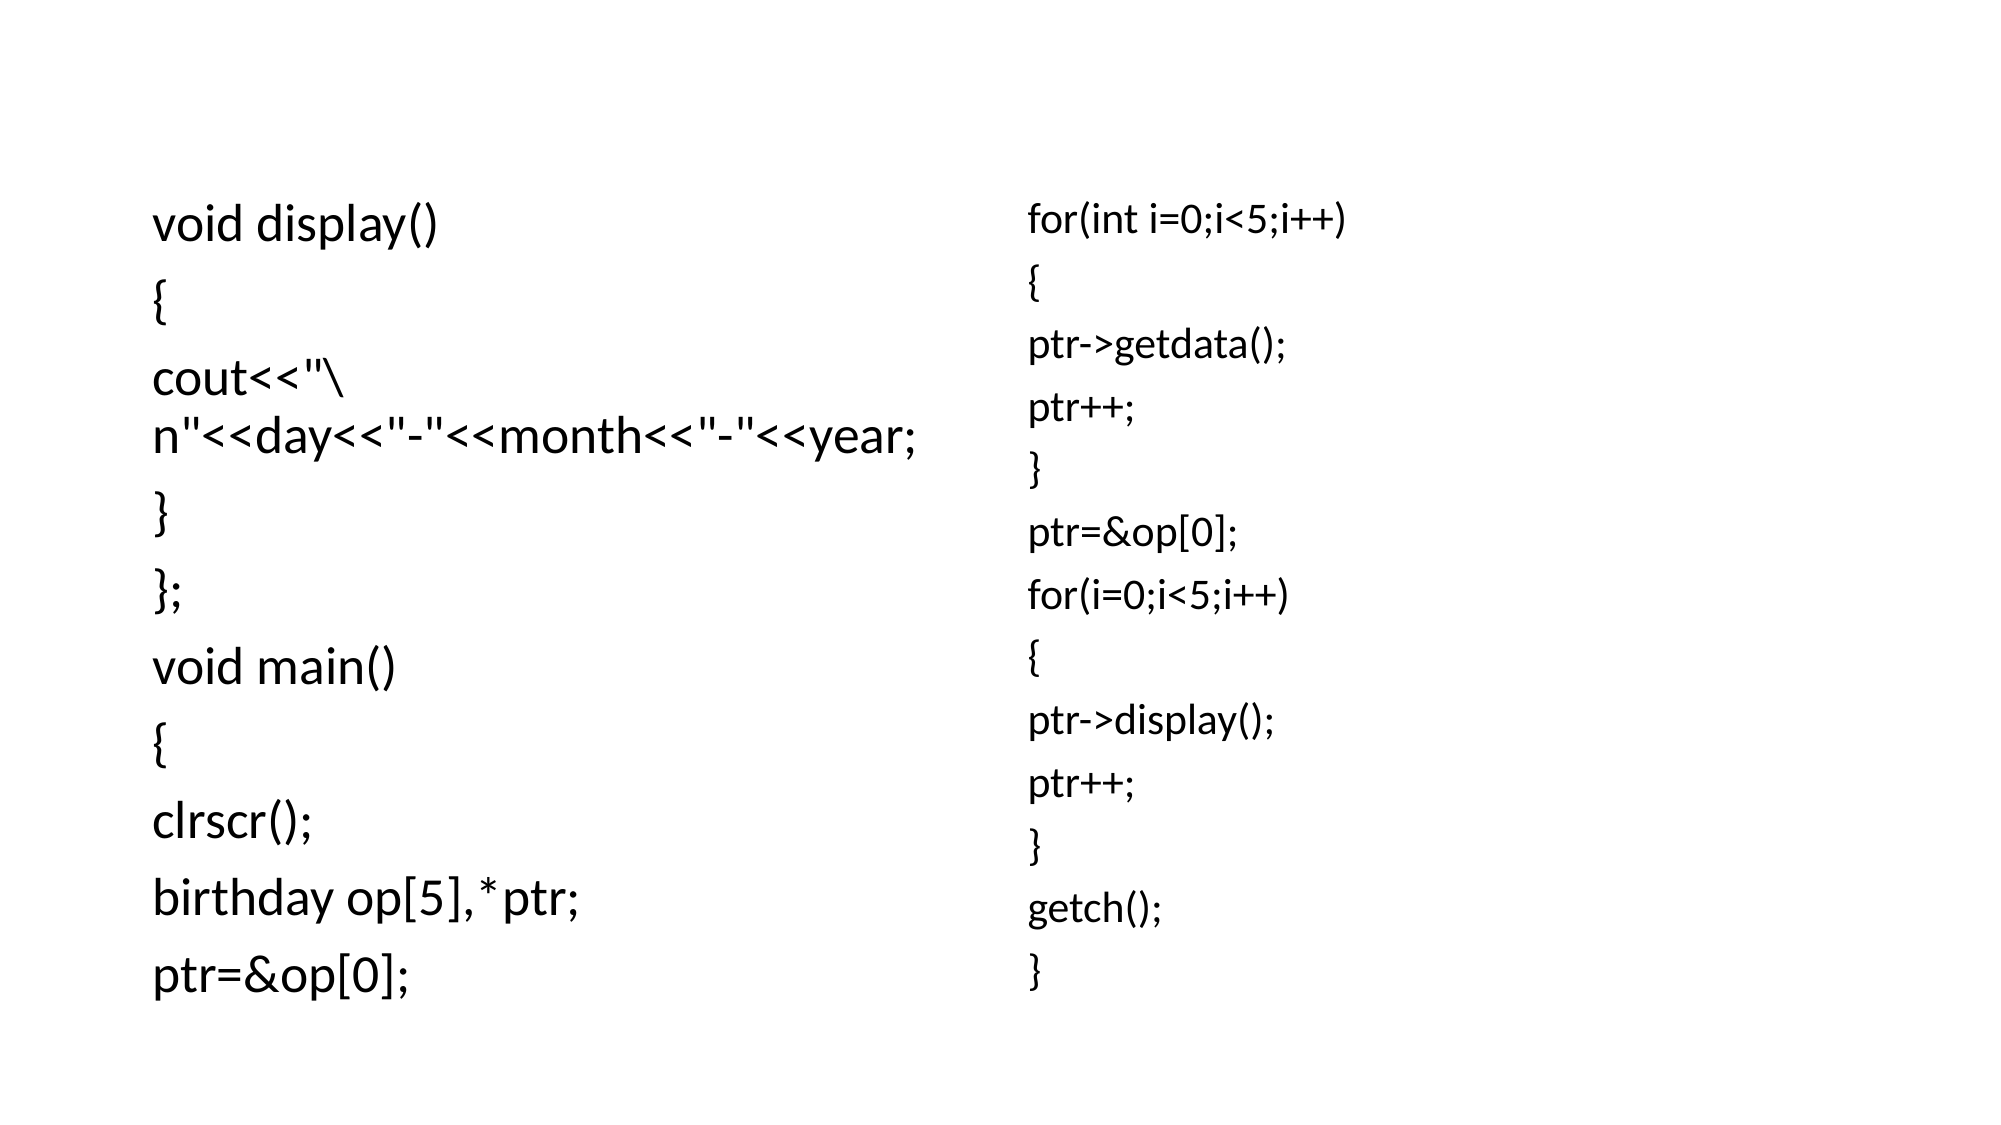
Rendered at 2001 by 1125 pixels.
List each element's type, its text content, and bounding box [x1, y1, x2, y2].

list for(int i=0;i<5;i++) { ptr->getdata(); ptr++; } ptr=&op[0]; for(i=0;i<5;i++) { ptr->display(); ptr++; } getch(); } [1012, 188, 1863, 1014]
list void display() { cout<<"\n"<<day<<"-"<<month<<"-"<<year; } }; void main() { clrscr(); birthday op[5],*ptr; ptr=&op[0]; [137, 188, 988, 1014]
